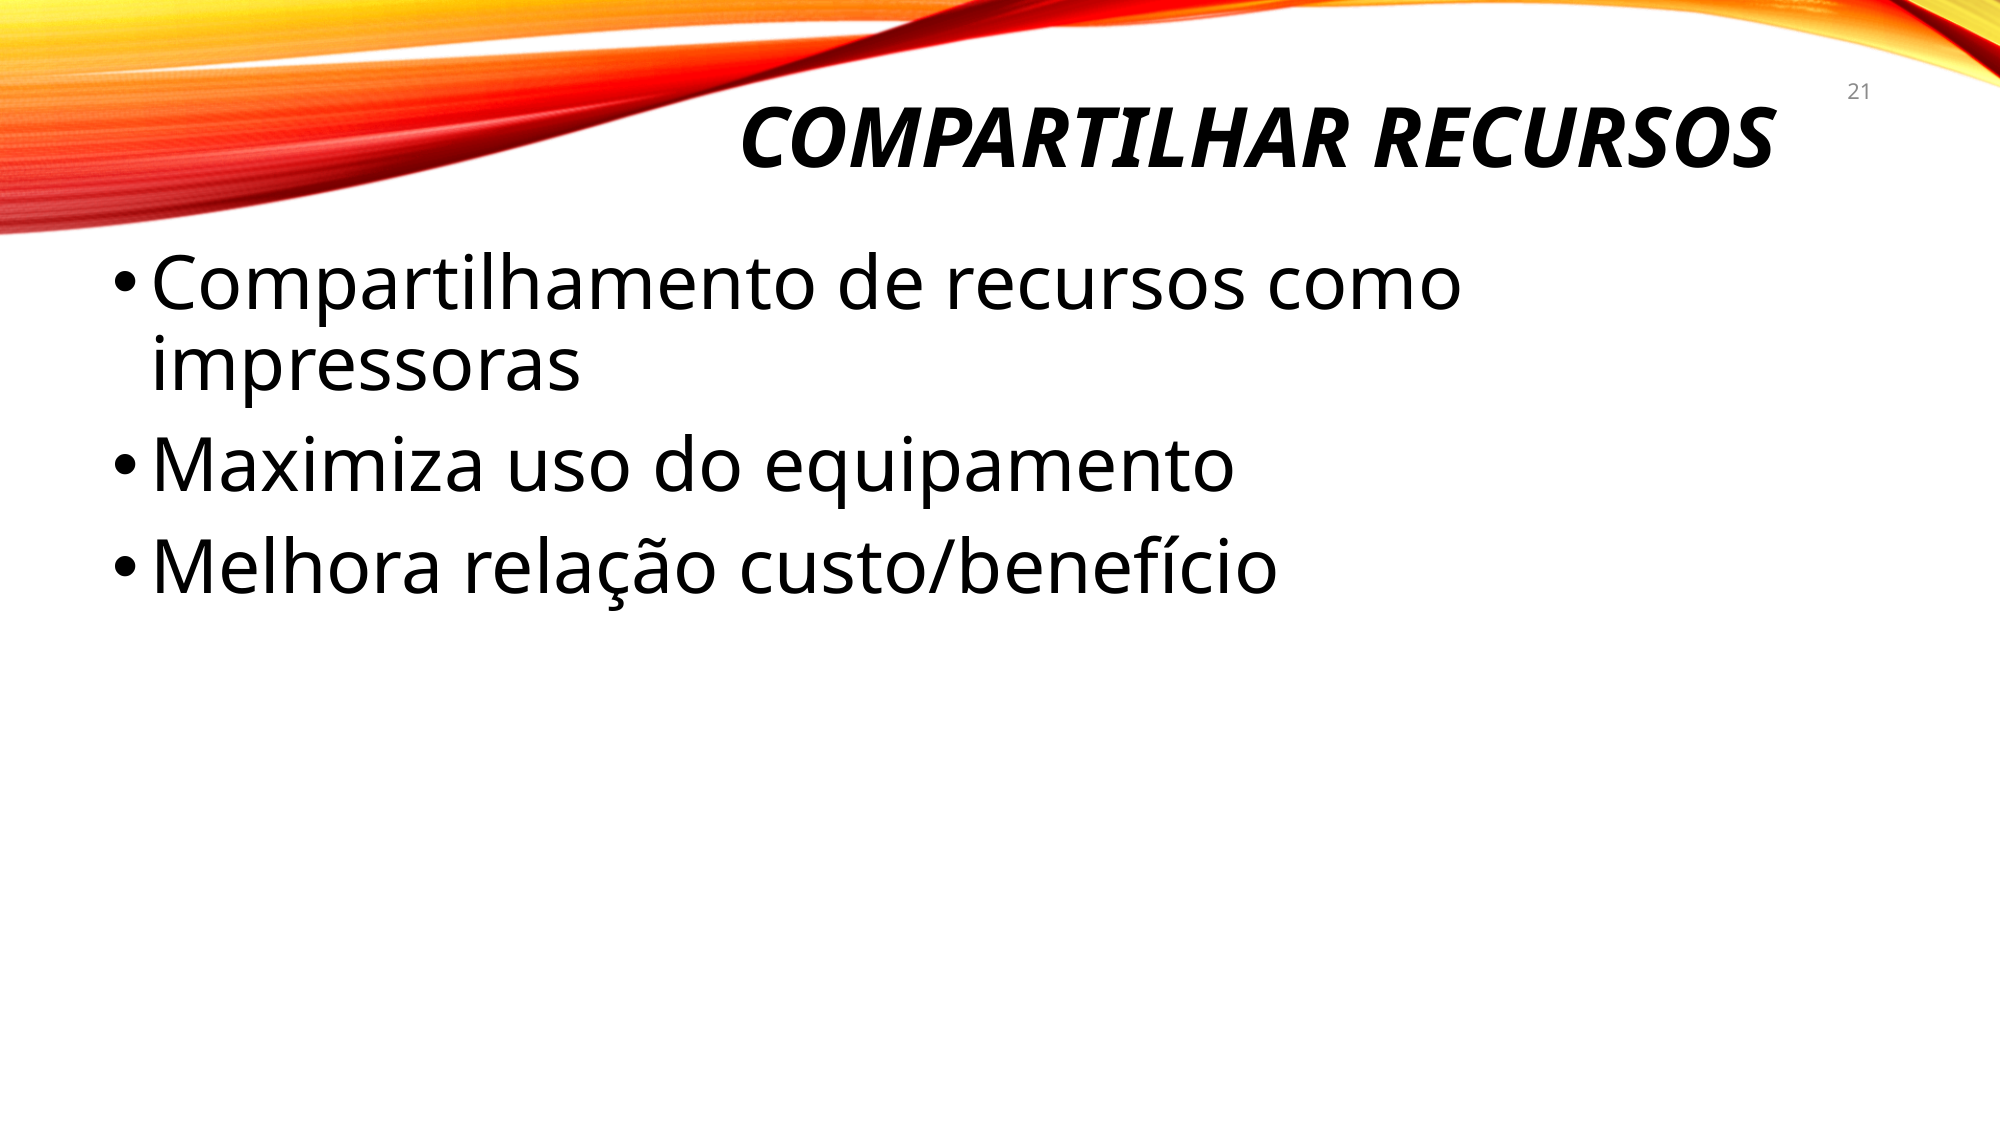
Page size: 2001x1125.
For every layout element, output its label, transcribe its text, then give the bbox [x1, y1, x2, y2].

picture [0, 0, 2000, 237]
title Compartilhar recursos [323, 16, 1888, 236]
slide_number 21 [1437, 62, 1888, 123]
list Compartilhamento de recursos como impressoras Maximiza uso do equipamento Melhora relação custo/benefício [97, 236, 1923, 857]
